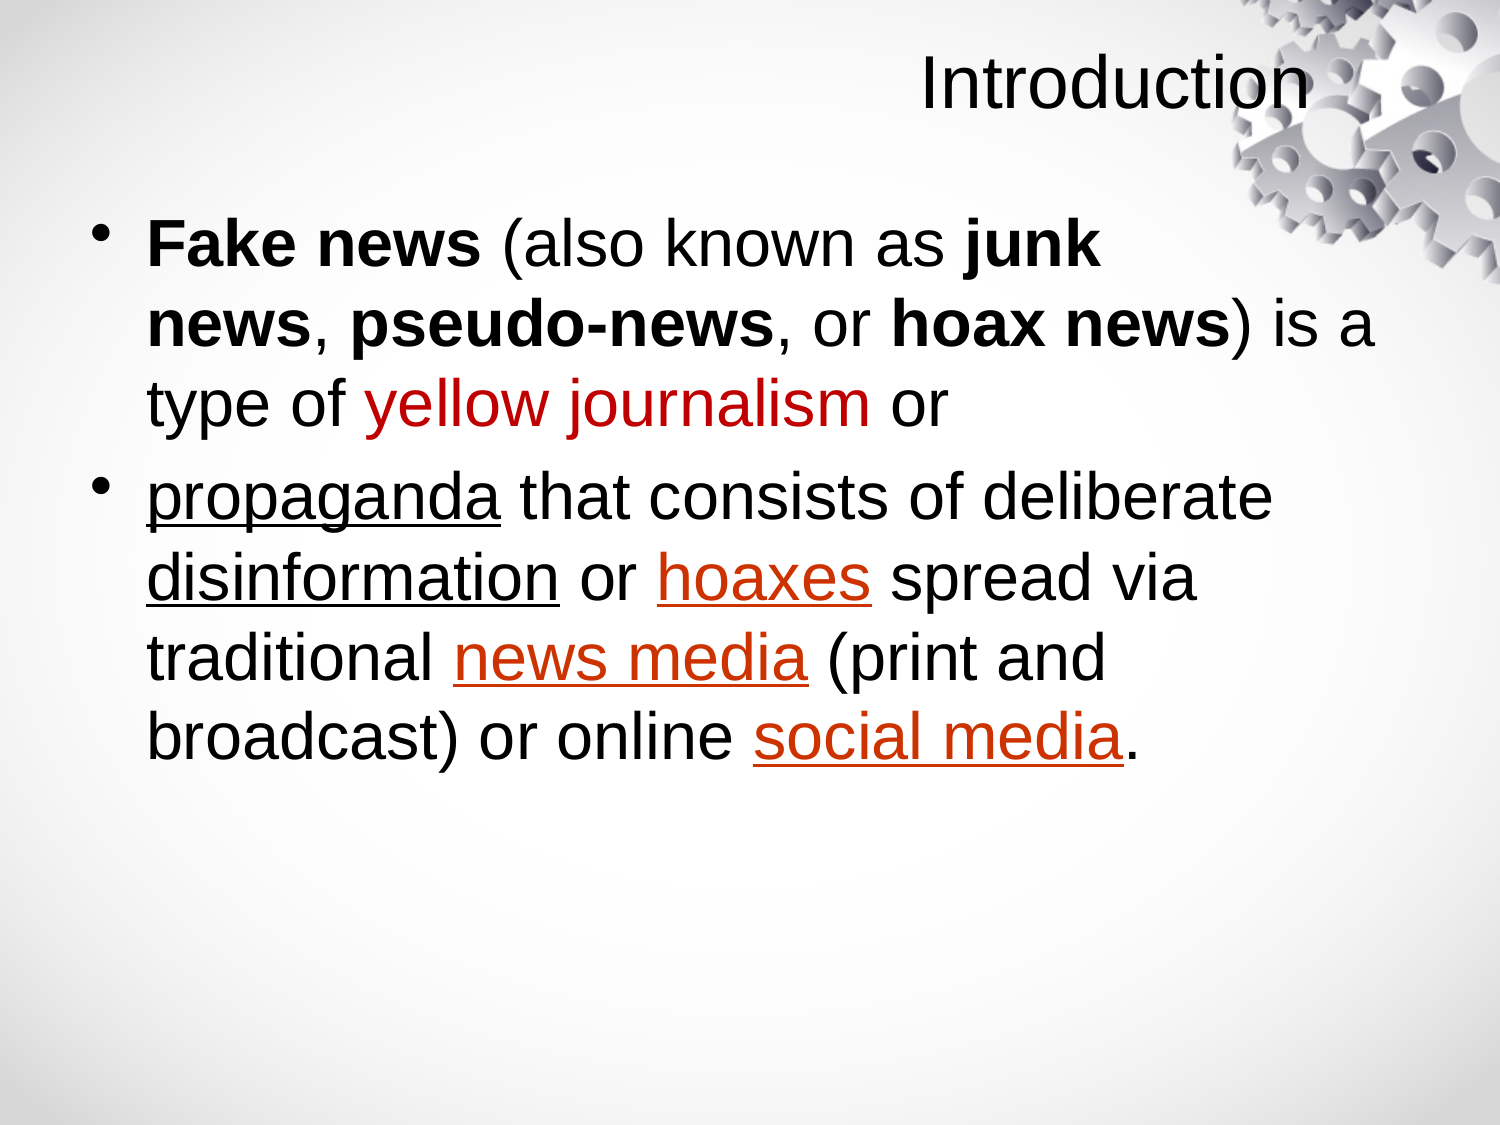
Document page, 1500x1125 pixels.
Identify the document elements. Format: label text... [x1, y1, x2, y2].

title Introduction [74, 30, 1426, 127]
picture [0, 0, 1500, 1125]
list Fake news (also known as junk news, pseudo-news, or hoax news) is a type of yellow journalism or propaganda that consists of deliberate disinformation or hoaxes spread via traditional news media (print and broadcast) or online social media. [74, 192, 1451, 1006]
